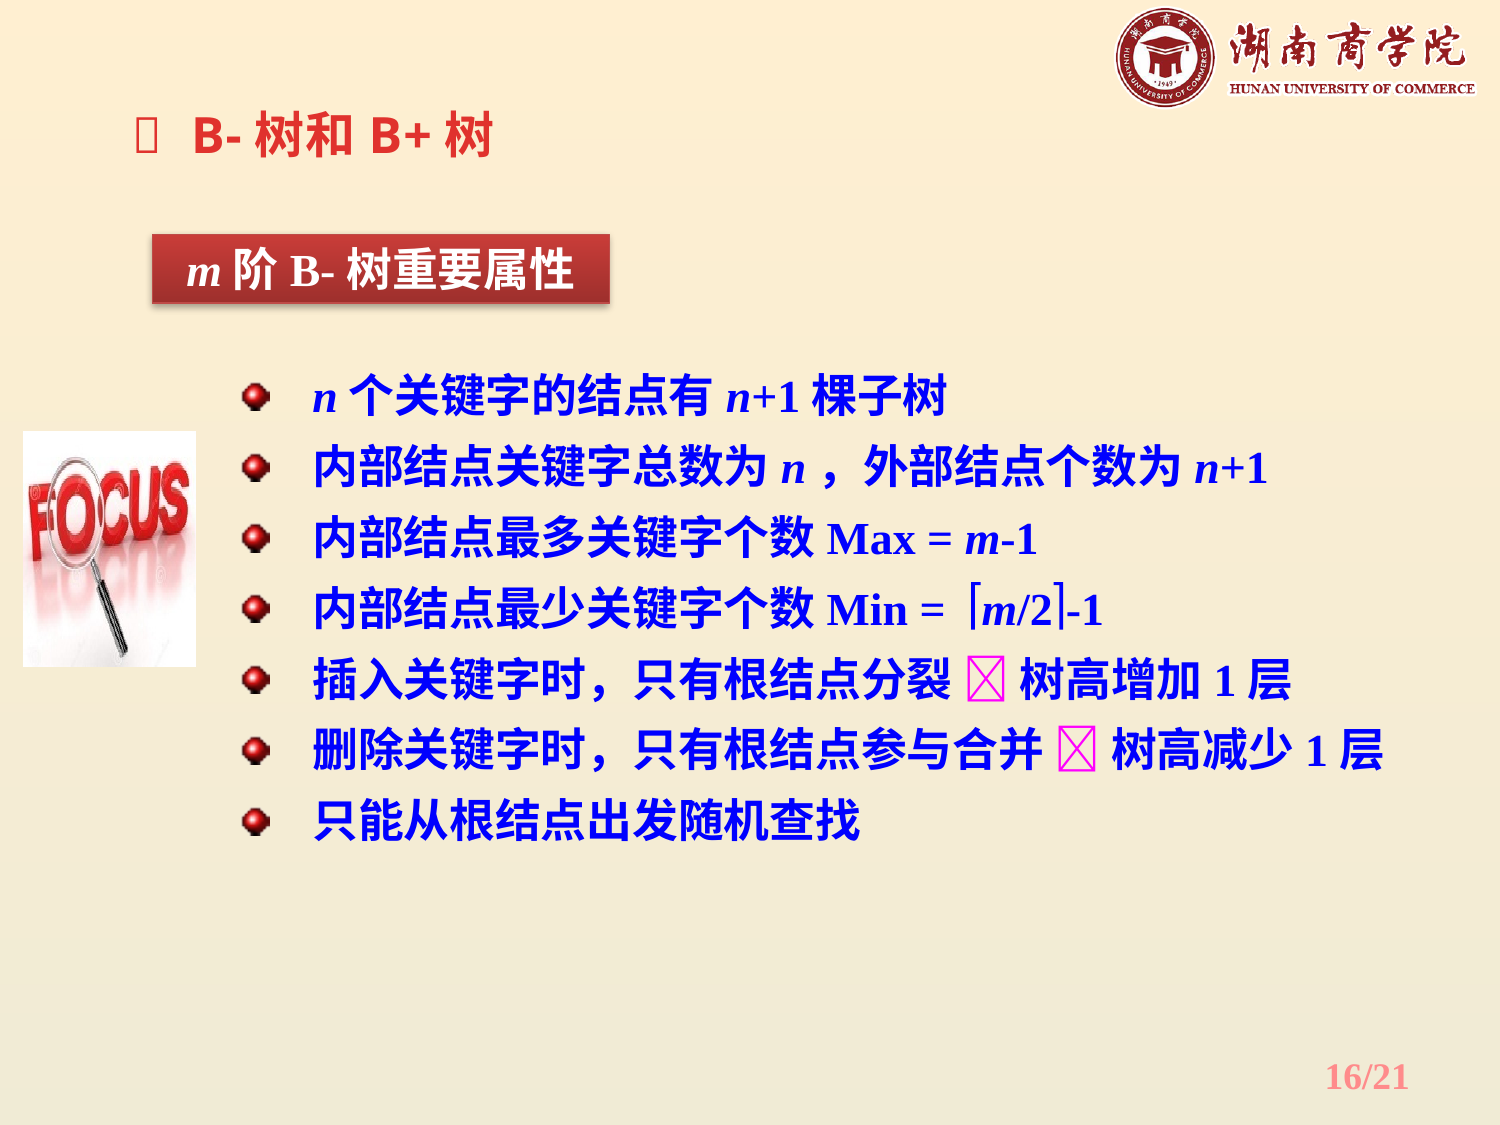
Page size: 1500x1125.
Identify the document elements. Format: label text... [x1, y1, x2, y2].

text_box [23, 343, 1407, 860]
text_box  B-树和B+树 [117, 93, 657, 171]
picture [1086, 0, 1500, 113]
text_box m阶B-树重要属性 [152, 234, 610, 304]
slide_number 16/21 [1074, 1042, 1425, 1103]
